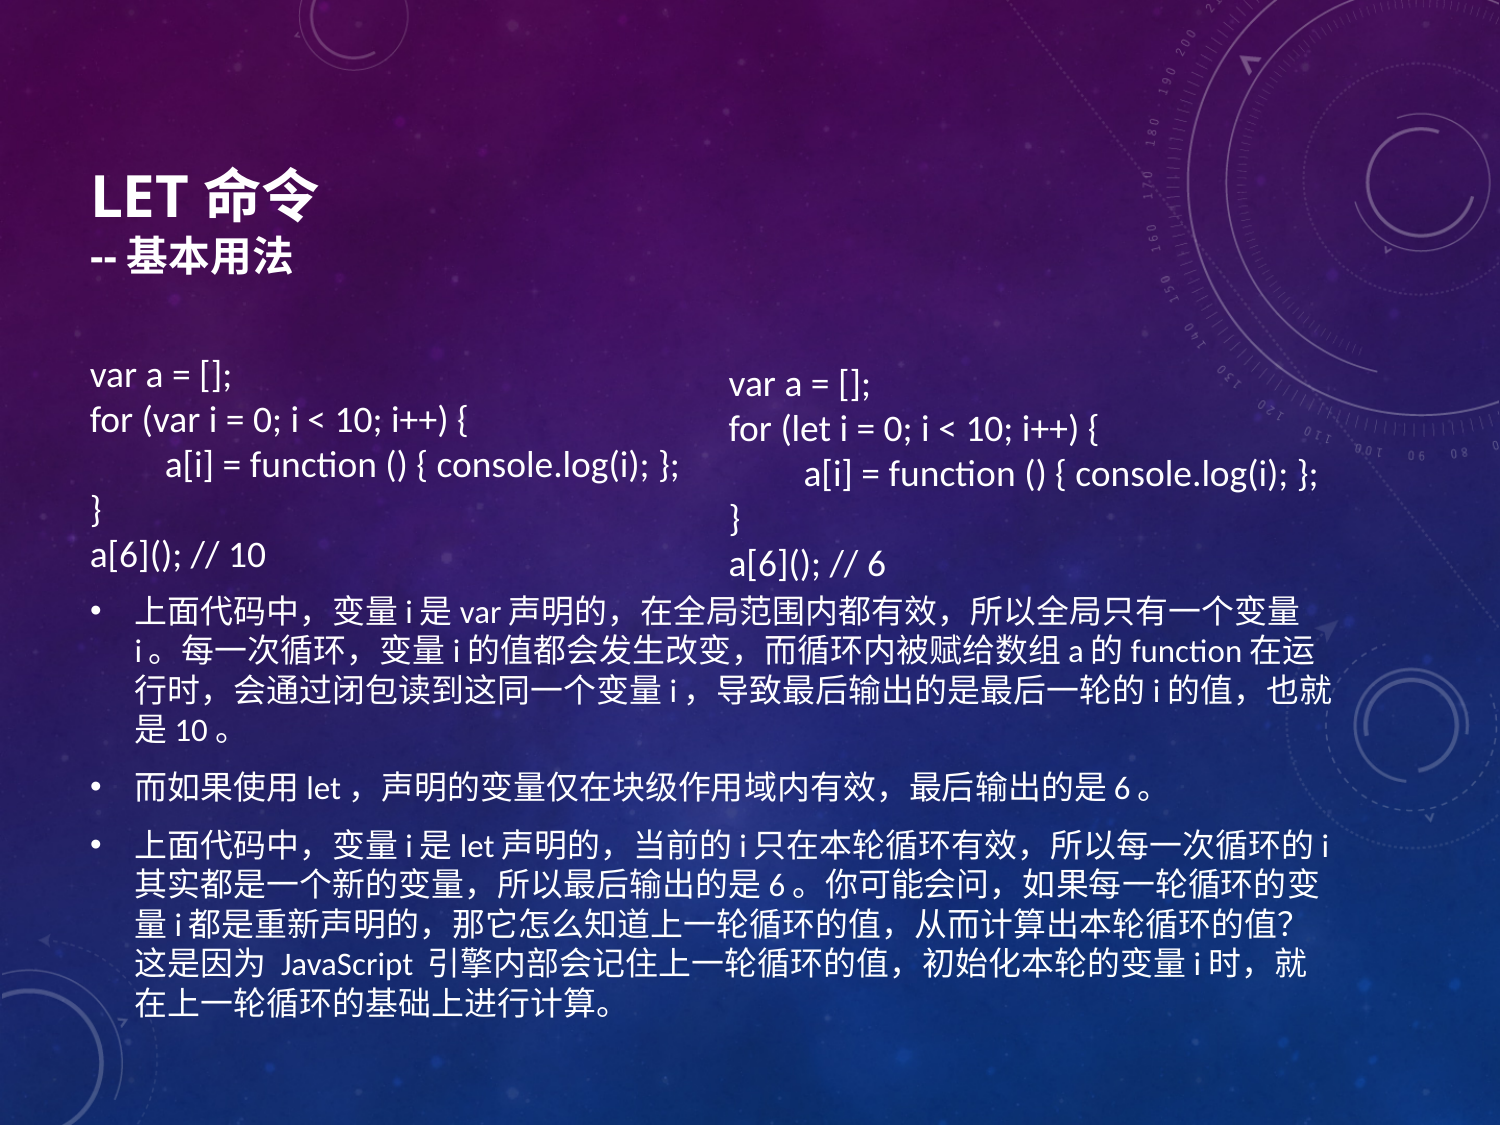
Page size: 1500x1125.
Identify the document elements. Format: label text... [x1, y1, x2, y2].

list 上面代码中，变量i是var声明的，在全局范围内都有效，所以全局只有一个变量i。每一次循环，变量i的值都会发生改变，而循环内被赋给数组a的function在运行时，会通过闭包读到这同一个变量i，导致最后输出的是最后一轮的i的值，也就是10。 而如果使用let，声明的变量仅在块级作用域内有效，最后输出的是6。 上面代码中，变量i是let声明的，当前的i只在本轮循环有效，所以每一次循环的i其实都是一个新的变量，所以最后输出的是6。你可能会问，如果每一轮循环的变量i都是重新声明的，那它怎么知道上一轮循环的值，从而计算出本轮循环的值？这是因为 JavaScript 引擎内部会记住上一轮循环的值，初始化本轮的变量i时，就在上一轮循环的基础上进行计算。 [75, 583, 1350, 1033]
text_box var a = []; for (var i = 0; i < 10; i++) { a[i] = function () { console.log(i); }; } a[6](); // 10 [75, 342, 714, 583]
title let命令 --基本用法 [75, 99, 1350, 339]
text_box var a = []; for (let i = 0; i < 10; i++) { a[i] = function () { console.log(i); }; } a[6](); // 6 [713, 351, 1353, 592]
picture [0, 0, 1500, 1125]
